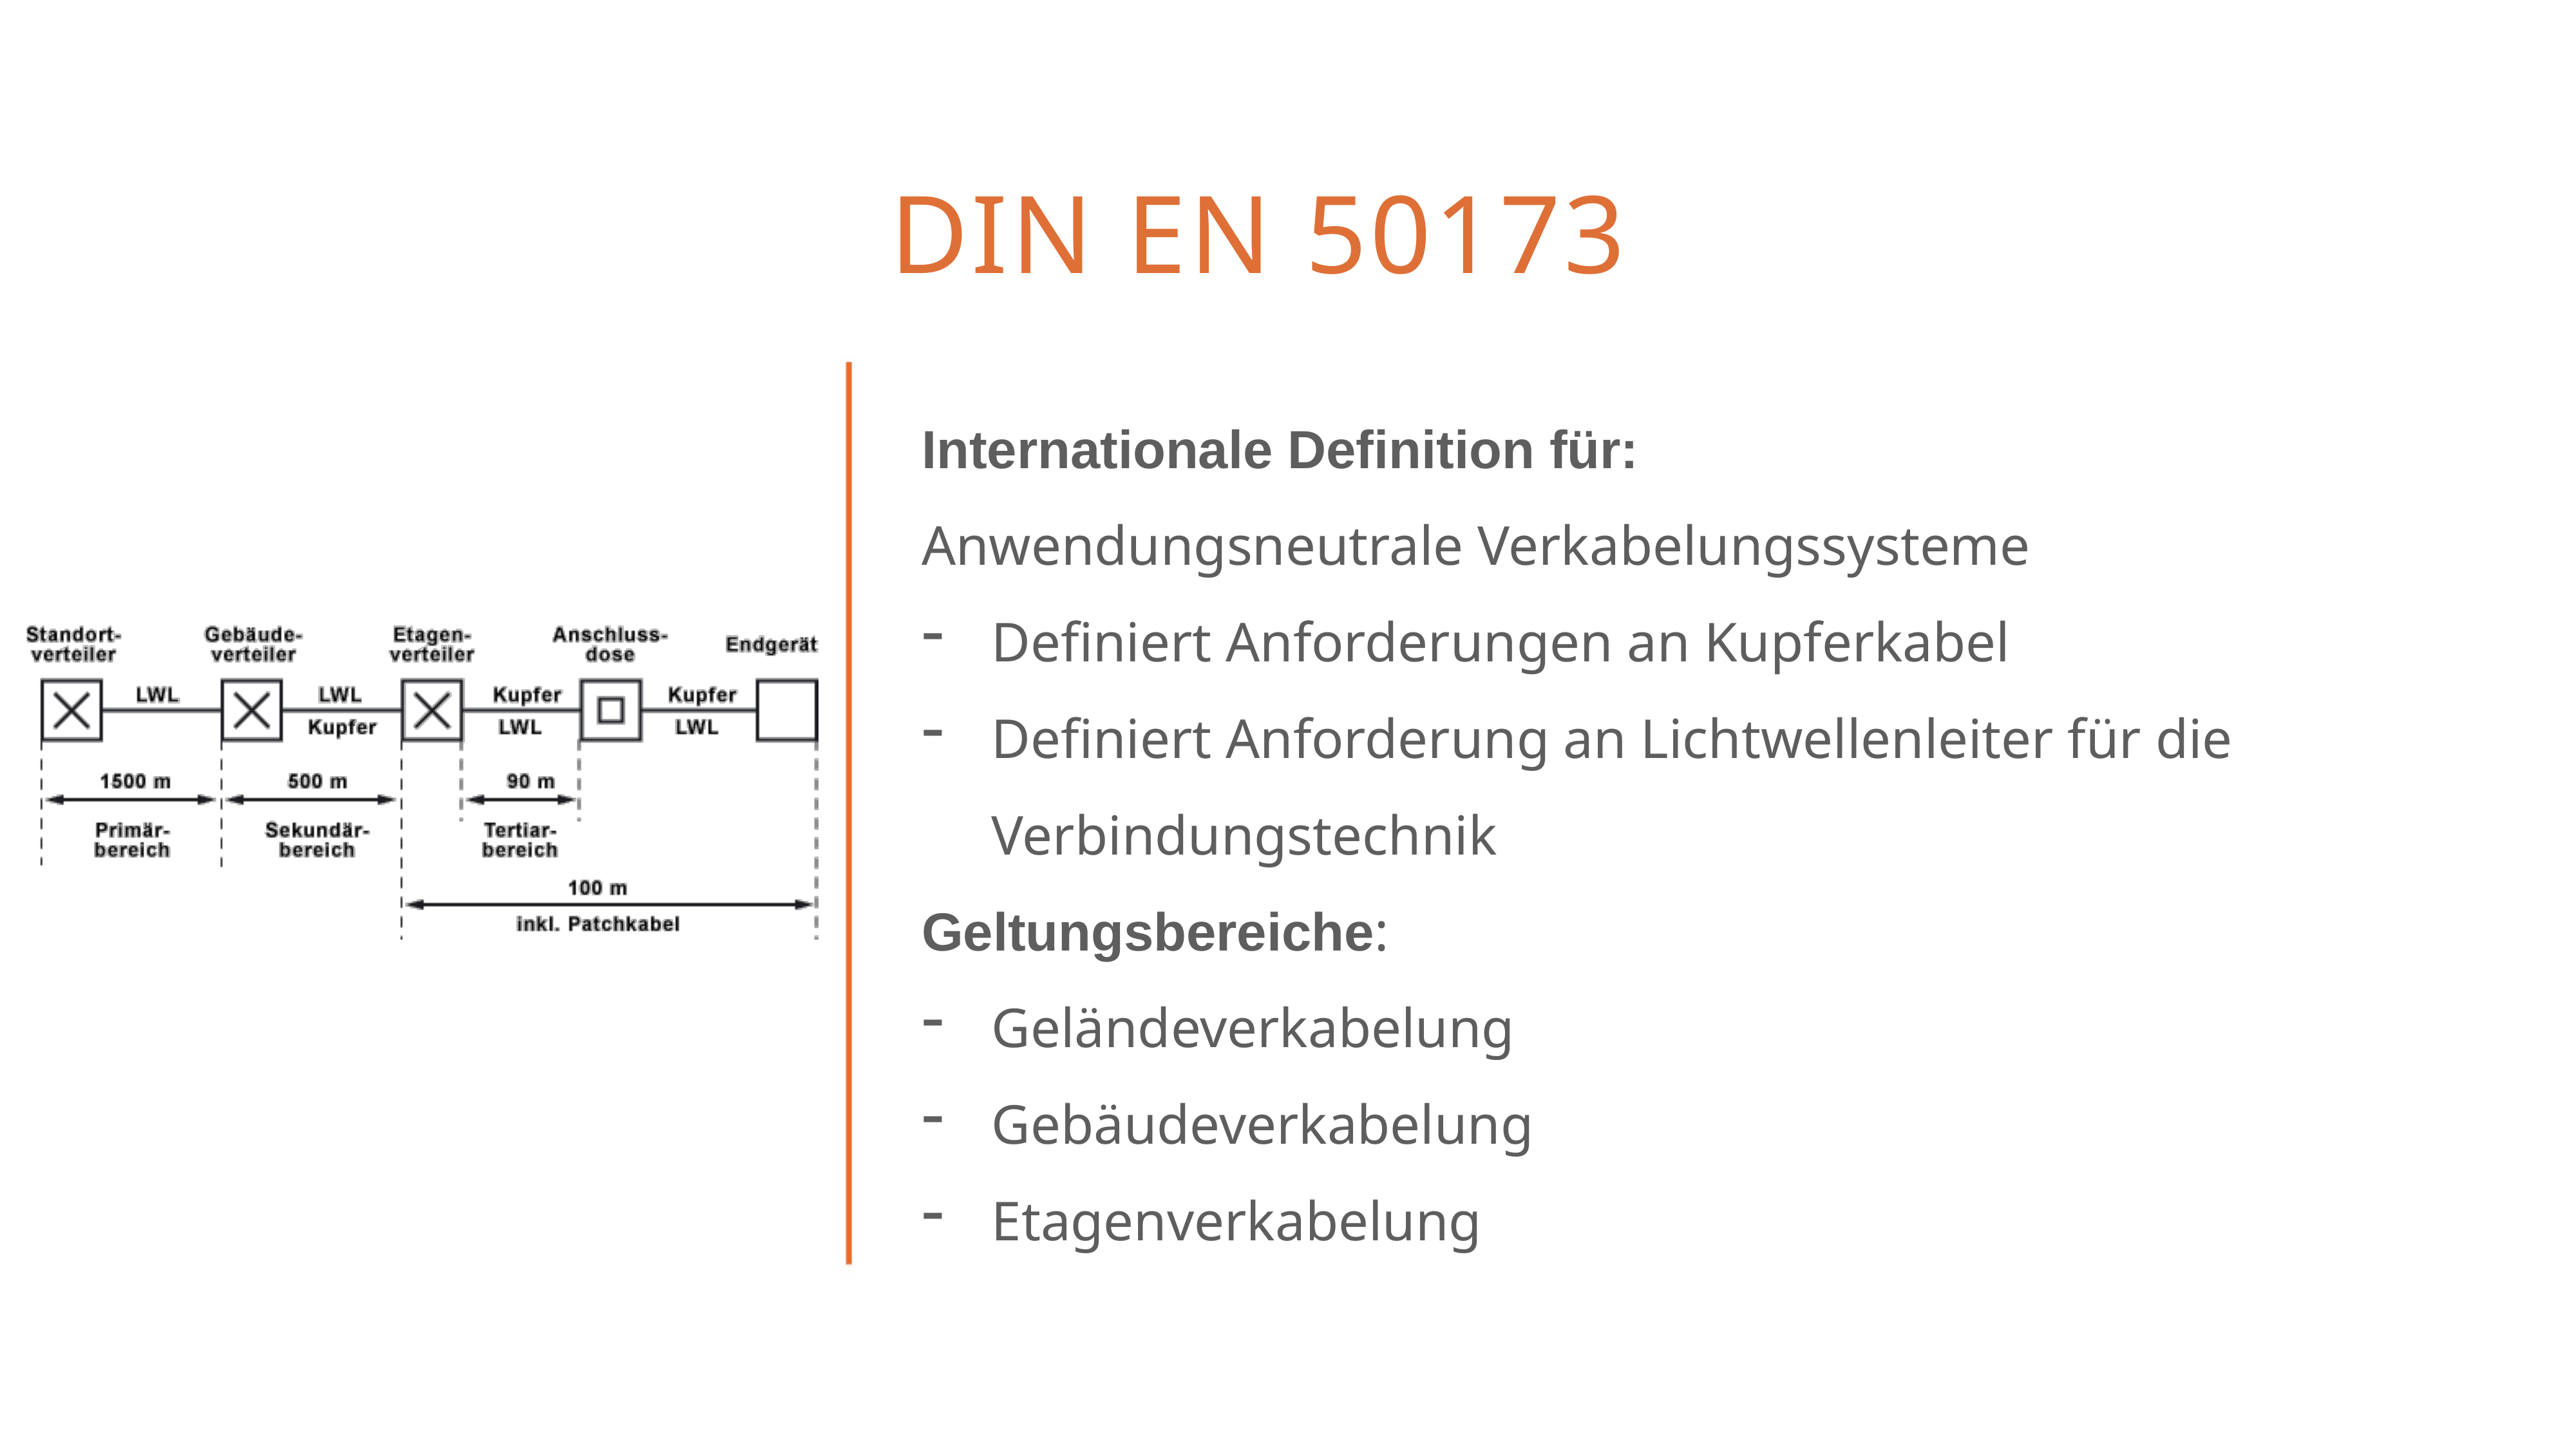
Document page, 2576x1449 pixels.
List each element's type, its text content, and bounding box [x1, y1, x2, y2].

text_box DIN EN 50173 [885, 96, 1632, 300]
text_box Internationale Definition für: Anwendungsneutrale Verkabelungssysteme Definiert Anforderungen an Kupferkabel Definiert Anforderung an Lichtwellenleiter für die Verbindungstechnik Geltungsbereiche: Geländeverkabelung Gebäudeverkabelung Etagenverkabelung [916, 370, 2496, 1264]
picture [26, 0, 884, 1449]
